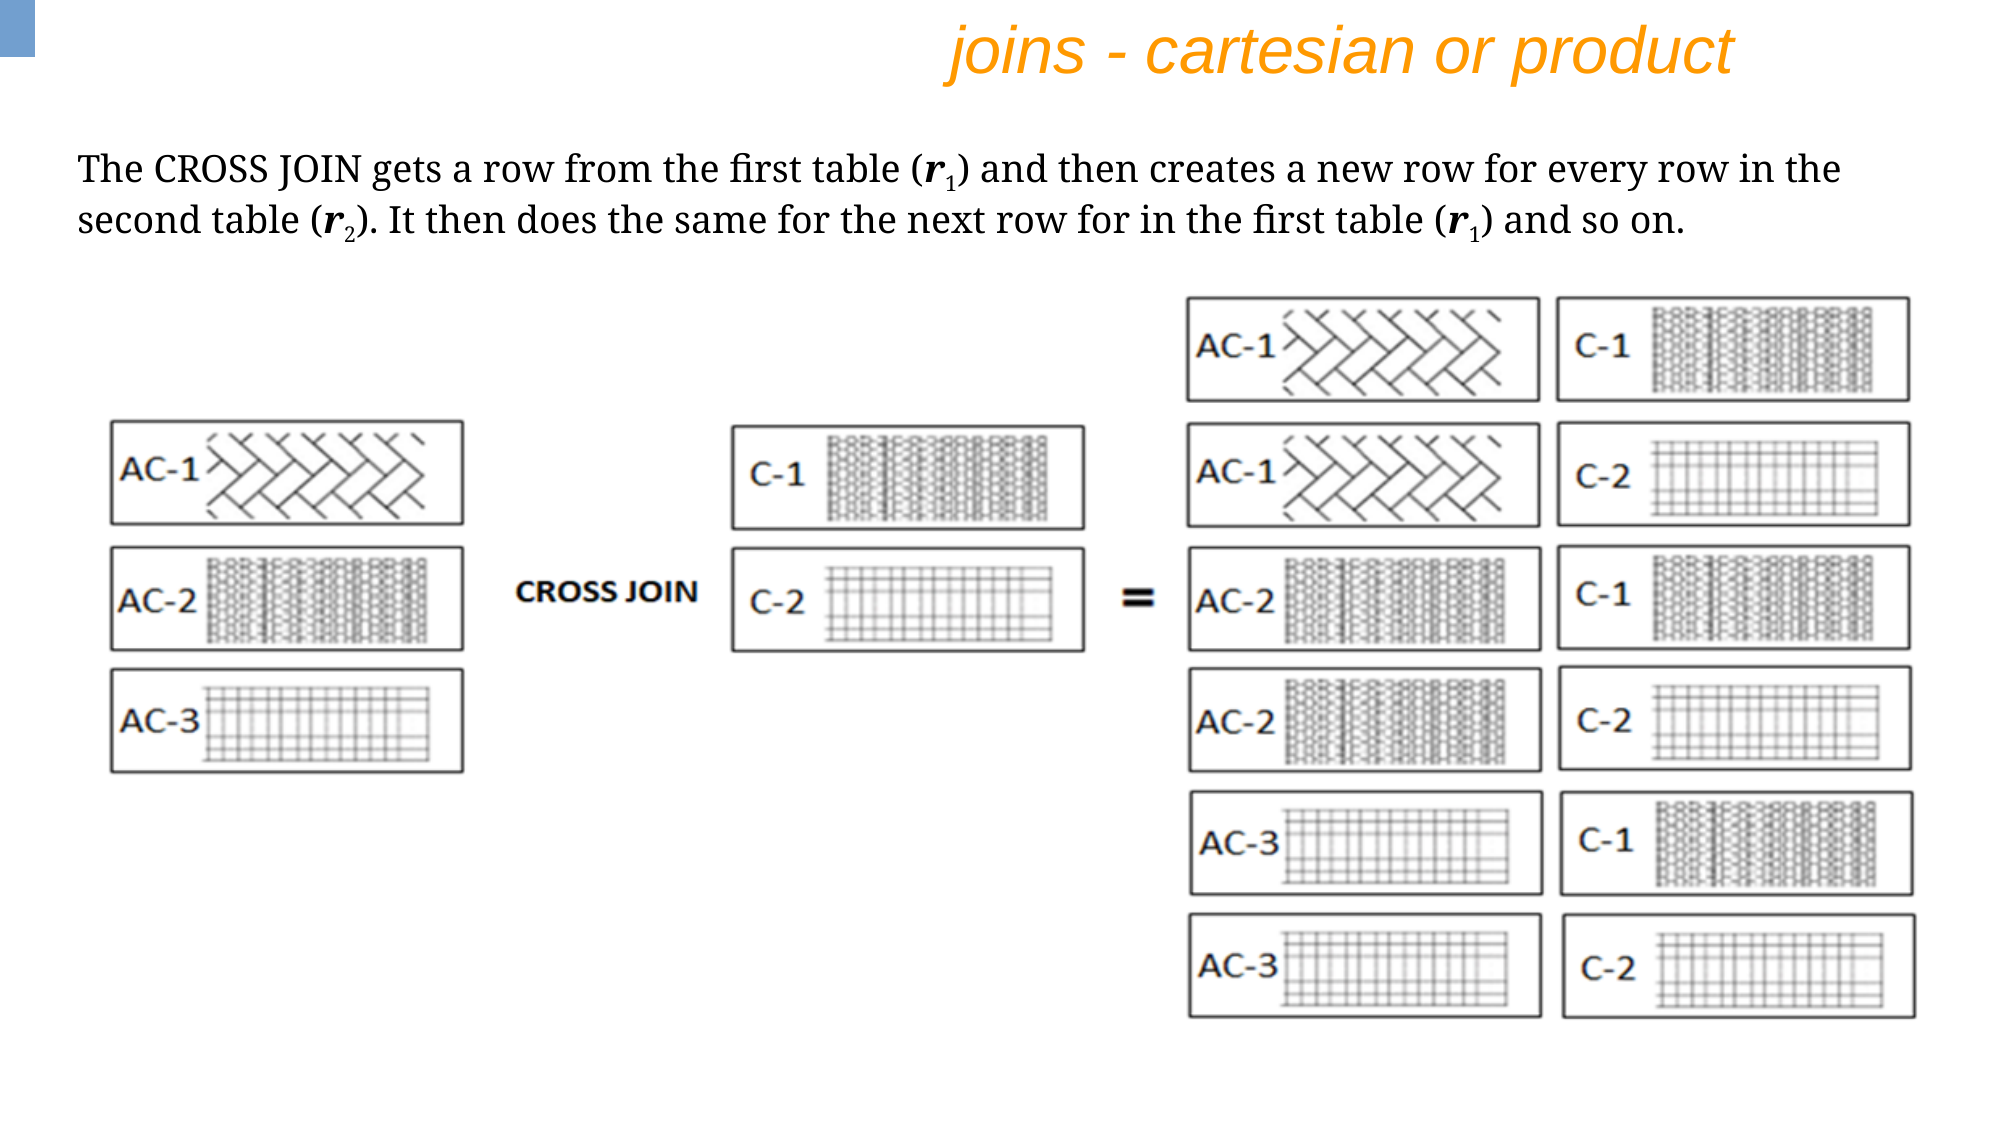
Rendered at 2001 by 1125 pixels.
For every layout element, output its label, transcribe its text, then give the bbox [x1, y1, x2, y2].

text_box The CROSS JOIN gets a row from the first table (r1) and then creates a new row for every row in the second table (r2). It then does the same for the next row for in the first table (r1) and so on. [62, 137, 1950, 255]
text_box joins - cartesian or product [249, 0, 1750, 95]
picture [90, 281, 1922, 1038]
